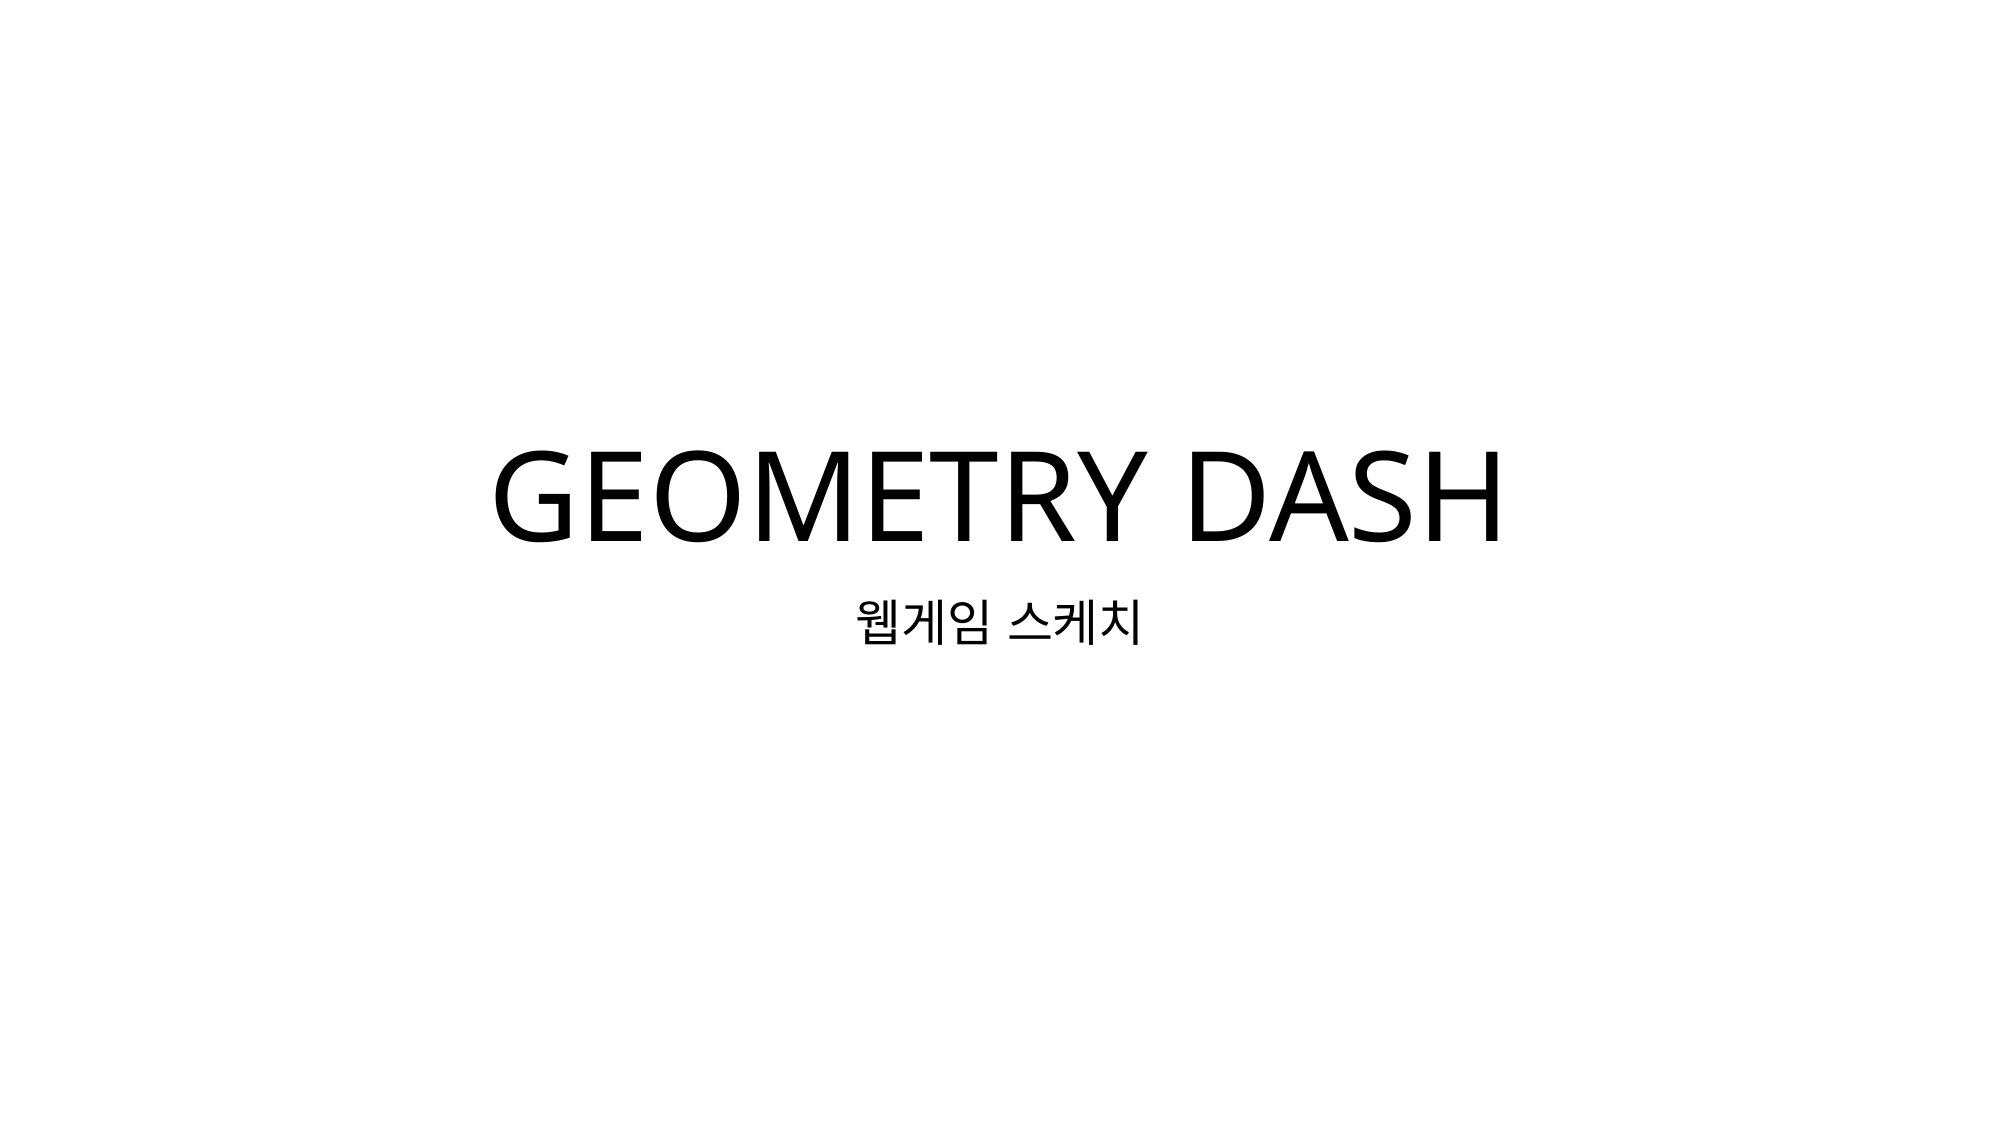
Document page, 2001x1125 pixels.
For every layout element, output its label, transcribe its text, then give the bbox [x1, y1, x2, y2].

subtitle 웹게임 스케치 [249, 590, 1750, 863]
title GEOMETRY DASH [249, 184, 1750, 576]
